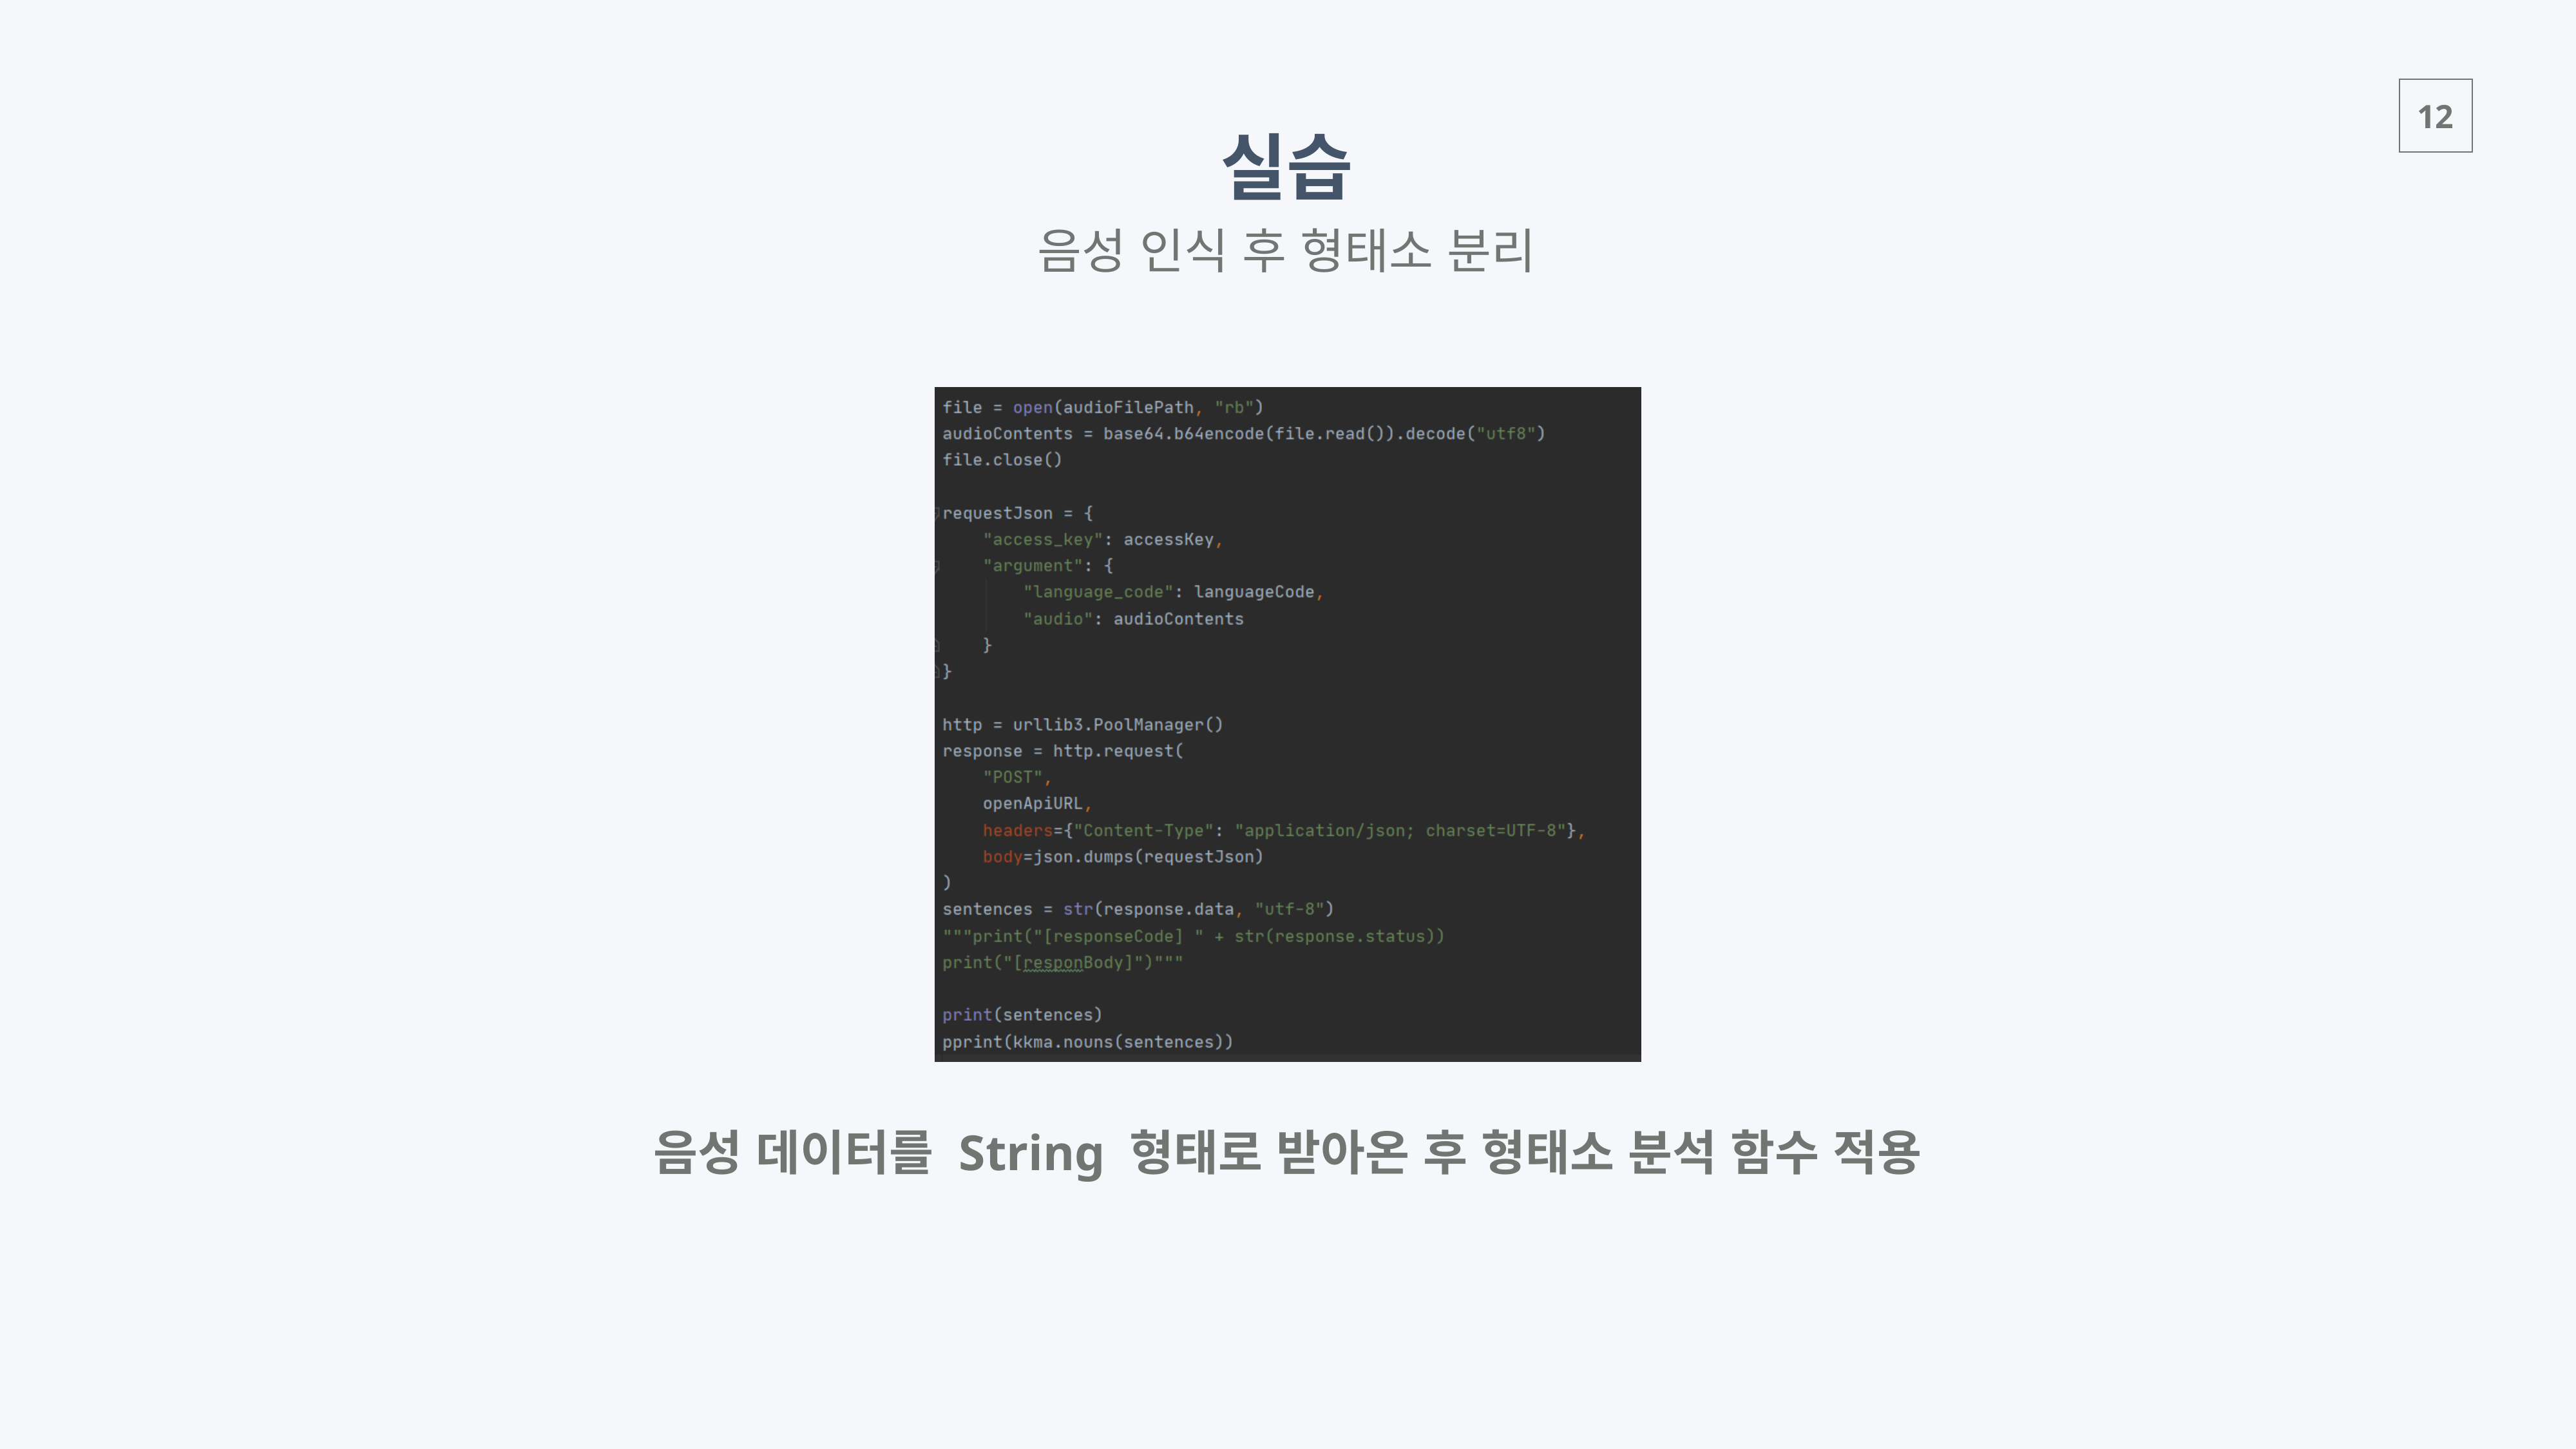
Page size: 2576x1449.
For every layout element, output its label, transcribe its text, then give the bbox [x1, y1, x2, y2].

text_box 실습 [1194, 108, 1380, 207]
picture [934, 387, 1641, 1062]
text_box 음성 데이터를 String 형태로 받아온 후 형태소 분석 함수 적용 [627, 1109, 1949, 1193]
text_box 음성 인식 후 형태소 분리 [1011, 207, 1562, 292]
